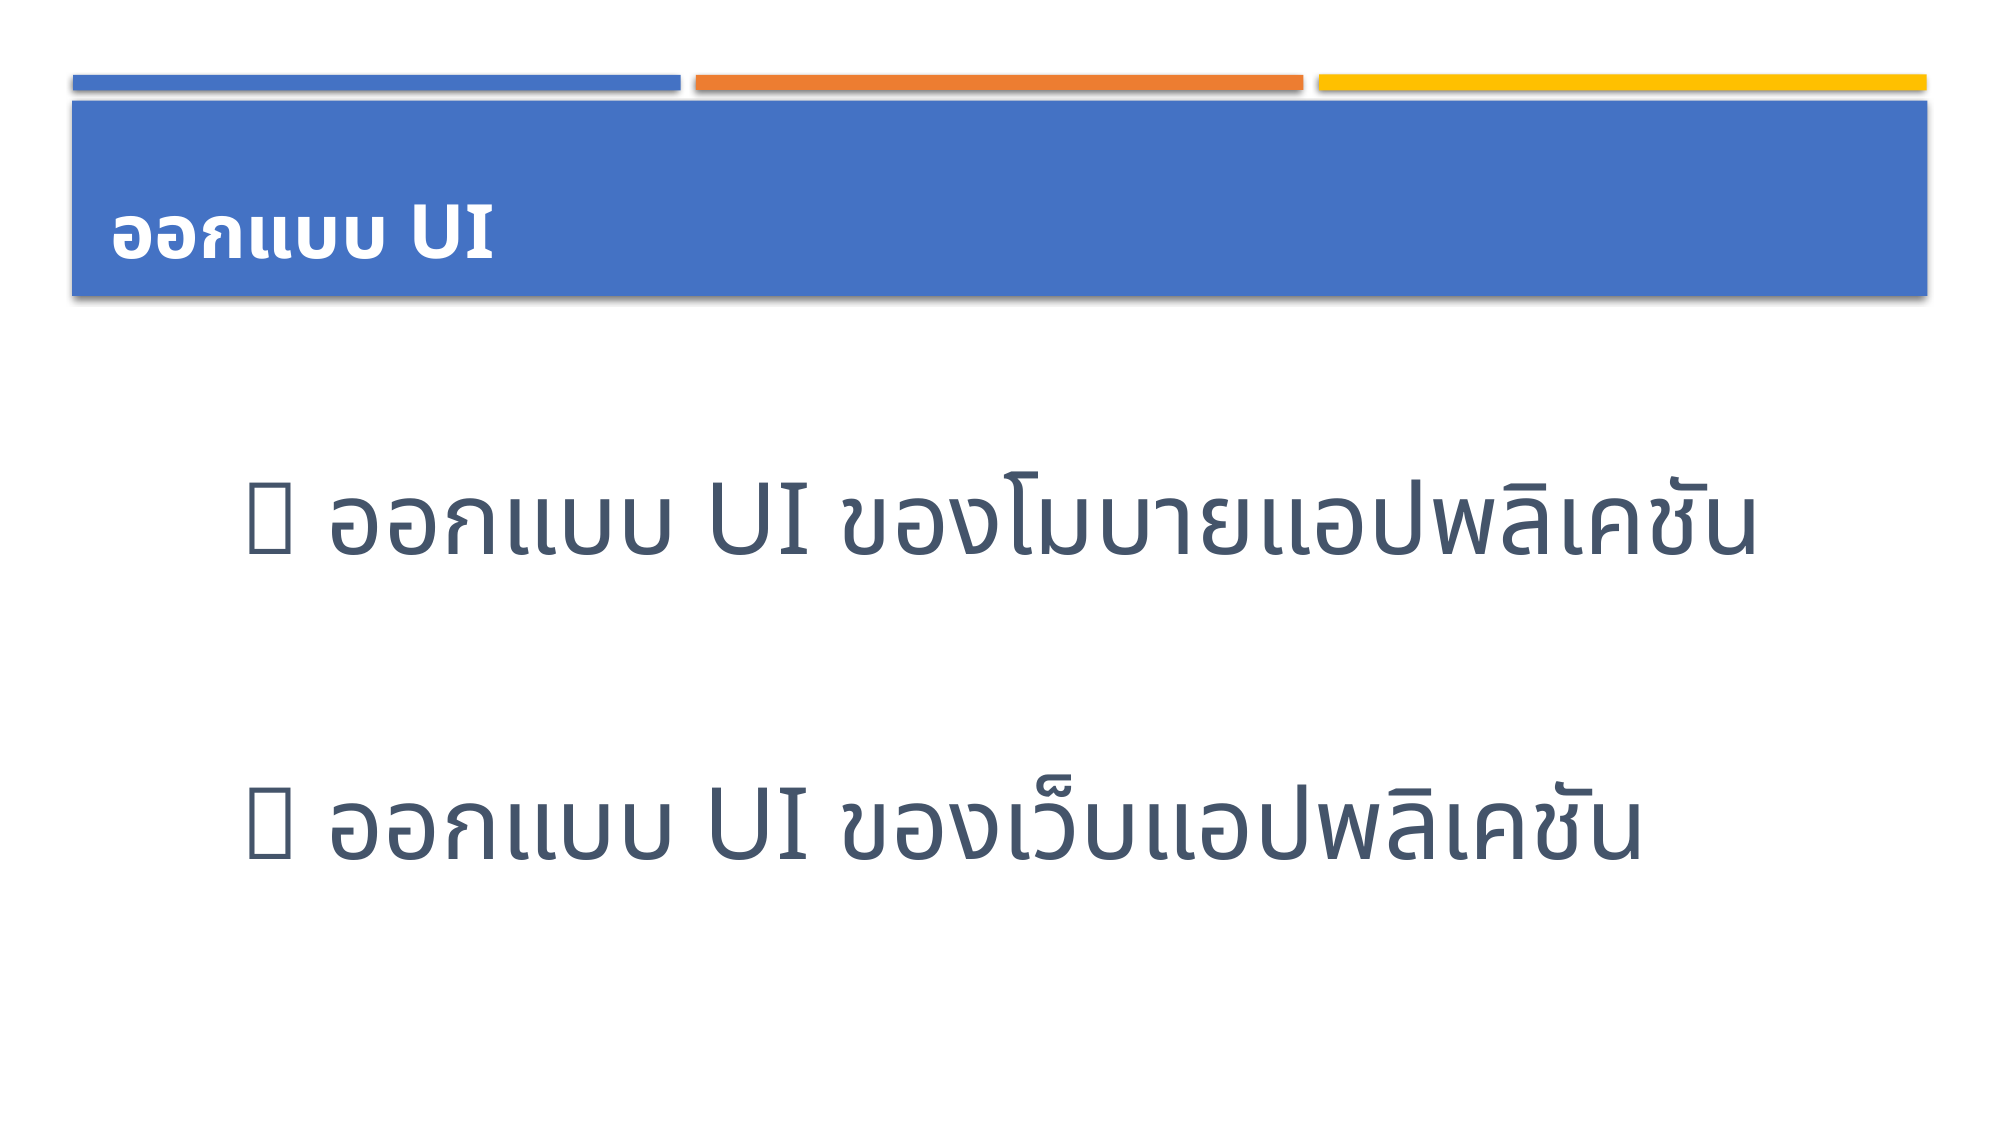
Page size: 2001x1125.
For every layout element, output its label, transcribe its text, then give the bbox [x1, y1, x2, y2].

list  ออกแบบ UI ของโมบายแอปพลิเคชัน  ออกแบบ UI ของเว็บแอปพลิเคชัน [95, 314, 1905, 1010]
title ออกแบบ UI [95, 115, 1905, 282]
